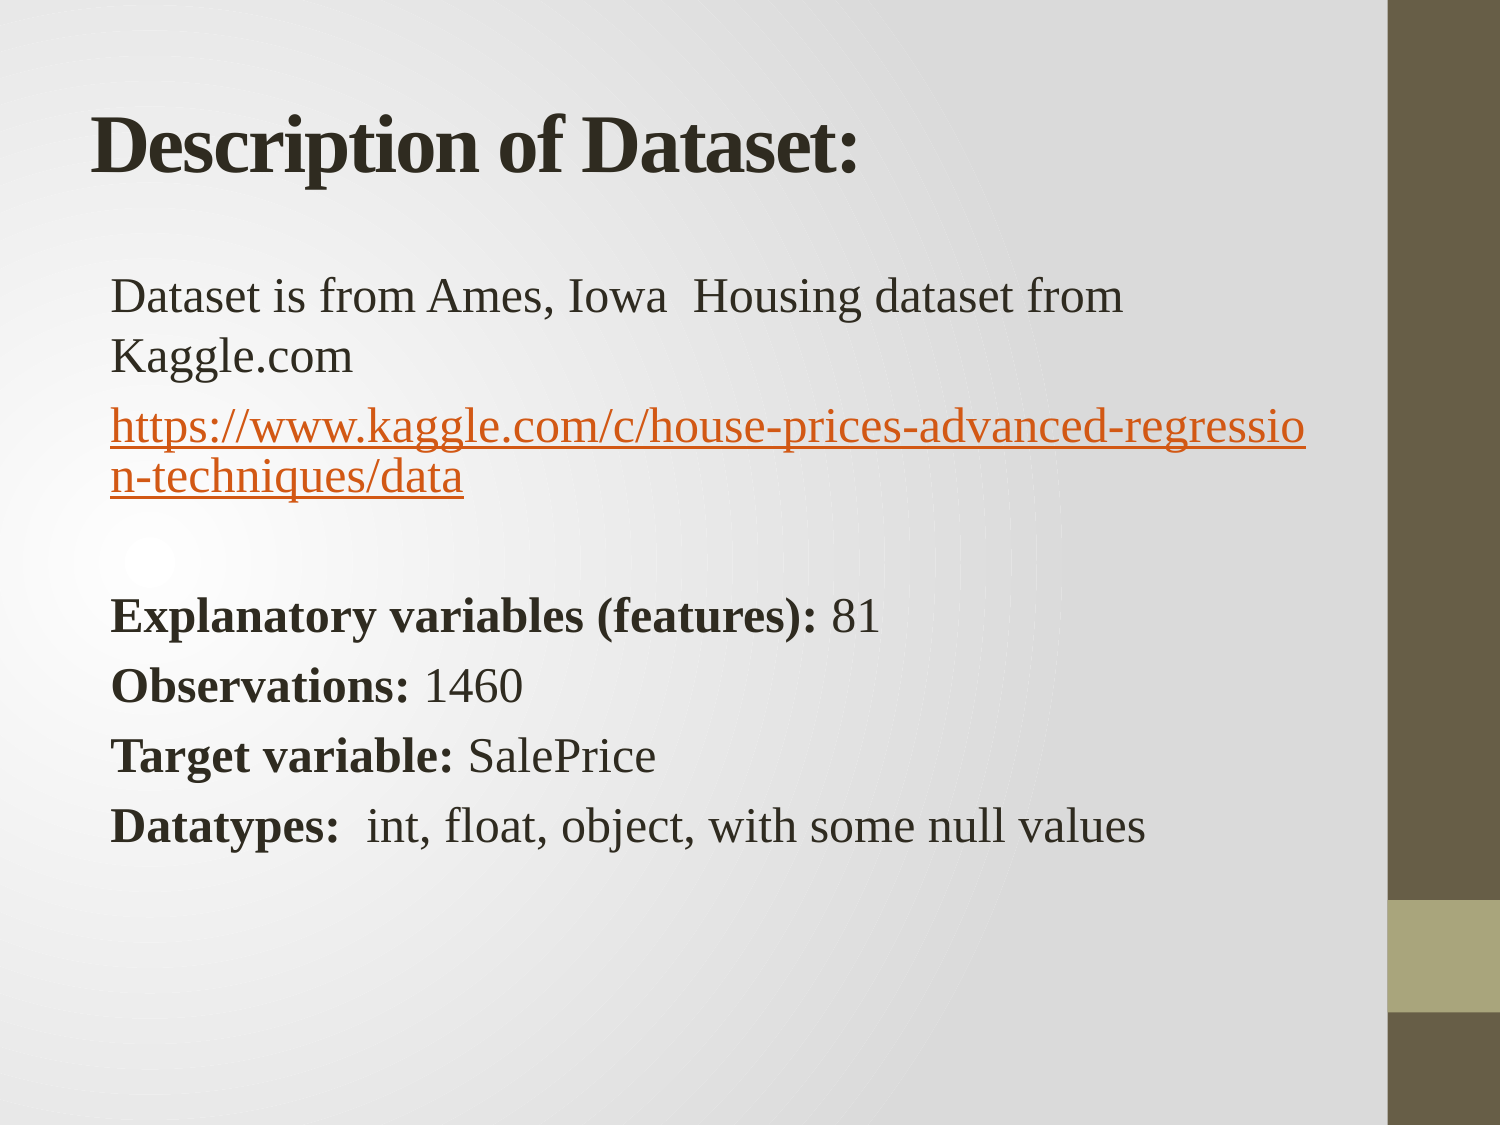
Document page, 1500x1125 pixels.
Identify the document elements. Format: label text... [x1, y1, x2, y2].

title Description of Dataset: [75, 45, 1325, 233]
list Dataset is from Ames, Iowa Housing dataset from Kaggle.com https://www.kaggle.com/c/house-prices-advanced-regression-techniques/data Explanatory variables (features): 81 Observations: 1460 Target variable: SalePrice Datatypes: int, float, object, with some null values [76, 255, 1327, 1043]
